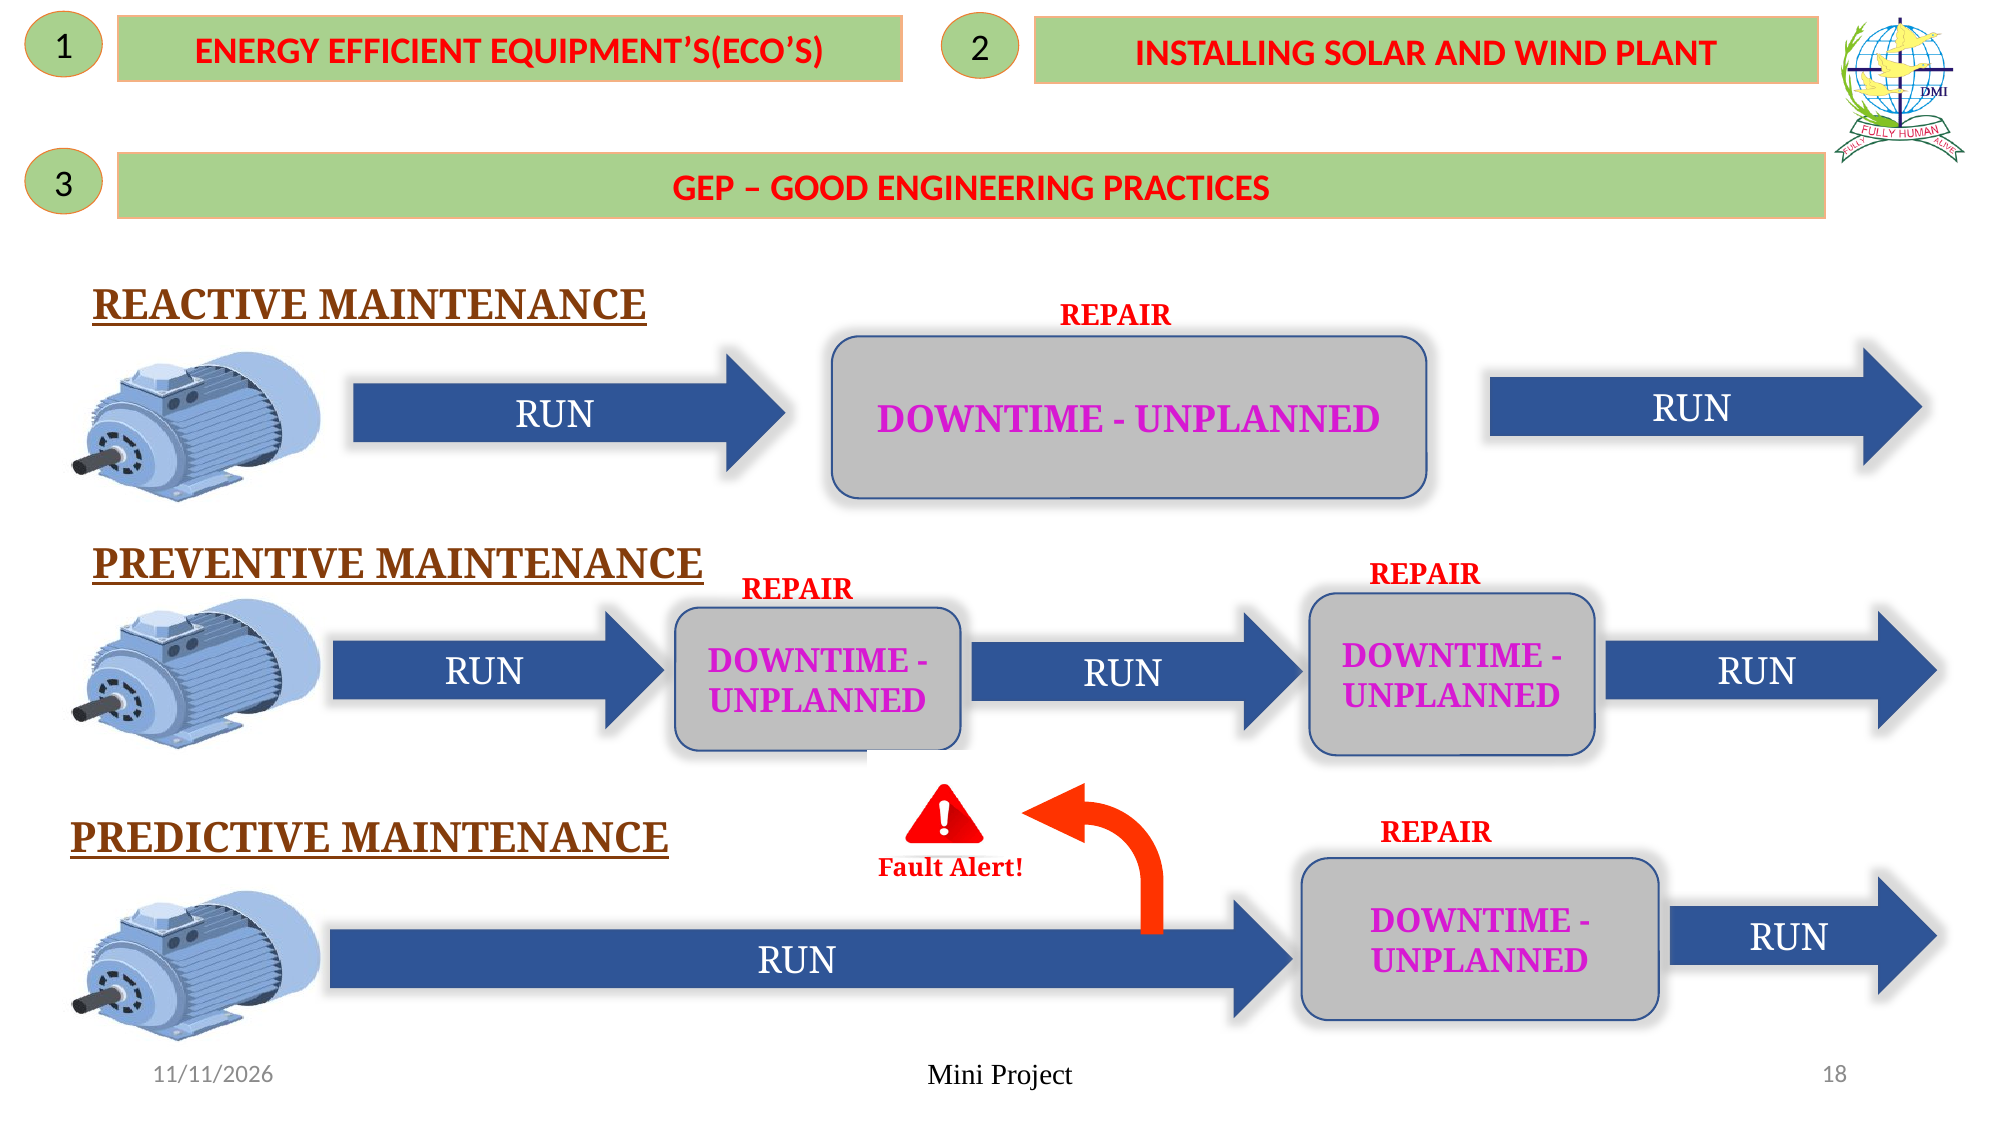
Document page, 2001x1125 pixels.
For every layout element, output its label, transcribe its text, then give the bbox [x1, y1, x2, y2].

text_box PREVENTIVE MAINTENANCE [77, 529, 855, 595]
picture [867, 750, 1021, 881]
text_box GEP – GOOD ENGINEERING PRACTICES [117, 152, 1826, 219]
text_box RUN [1672, 876, 1938, 995]
text_box DOWNTIME - UNPLANNED [830, 335, 1428, 500]
picture [48, 592, 335, 755]
text_box RUN [353, 353, 786, 472]
text_box 2 [940, 12, 1020, 79]
picture [1824, 15, 1975, 166]
text_box 3 [24, 147, 103, 215]
text_box DOWNTIME - UNPLANNED [1308, 592, 1596, 757]
text_box DOWNTIME - UNPLANNED [1300, 857, 1660, 1022]
picture [48, 884, 335, 1047]
footer Mini Project [662, 1042, 1338, 1103]
picture [48, 345, 335, 508]
text_box RUN [971, 612, 1297, 731]
text_box REACTIVE MAINTENANCE [77, 270, 855, 336]
text_box 1 [24, 10, 103, 78]
text_box PREDICTIVE MAINTENANCE [54, 803, 832, 869]
text_box REPAIR [1365, 805, 1617, 856]
text_box Fault Alert! [863, 844, 1060, 890]
text_box RUN [335, 610, 662, 730]
slide_number 18 [1412, 1042, 1863, 1103]
text_box DOWNTIME - UNPLANNED [674, 606, 962, 752]
text_box INSTALLING SOLAR AND WIND PLANT [1034, 16, 1819, 84]
text_box ENERGY EFFICIENT EQUIPMENT’S(ECO’S) [117, 15, 903, 82]
text_box RUN [1490, 347, 1923, 466]
text_box REPAIR [1354, 547, 1606, 598]
text_box REPAIR [726, 563, 978, 613]
text_box [1021, 783, 1164, 935]
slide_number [137, 1042, 588, 1103]
text_box REPAIR [1045, 288, 1297, 339]
text_box RUN [1605, 610, 1938, 730]
text_box RUN [335, 899, 1288, 1019]
